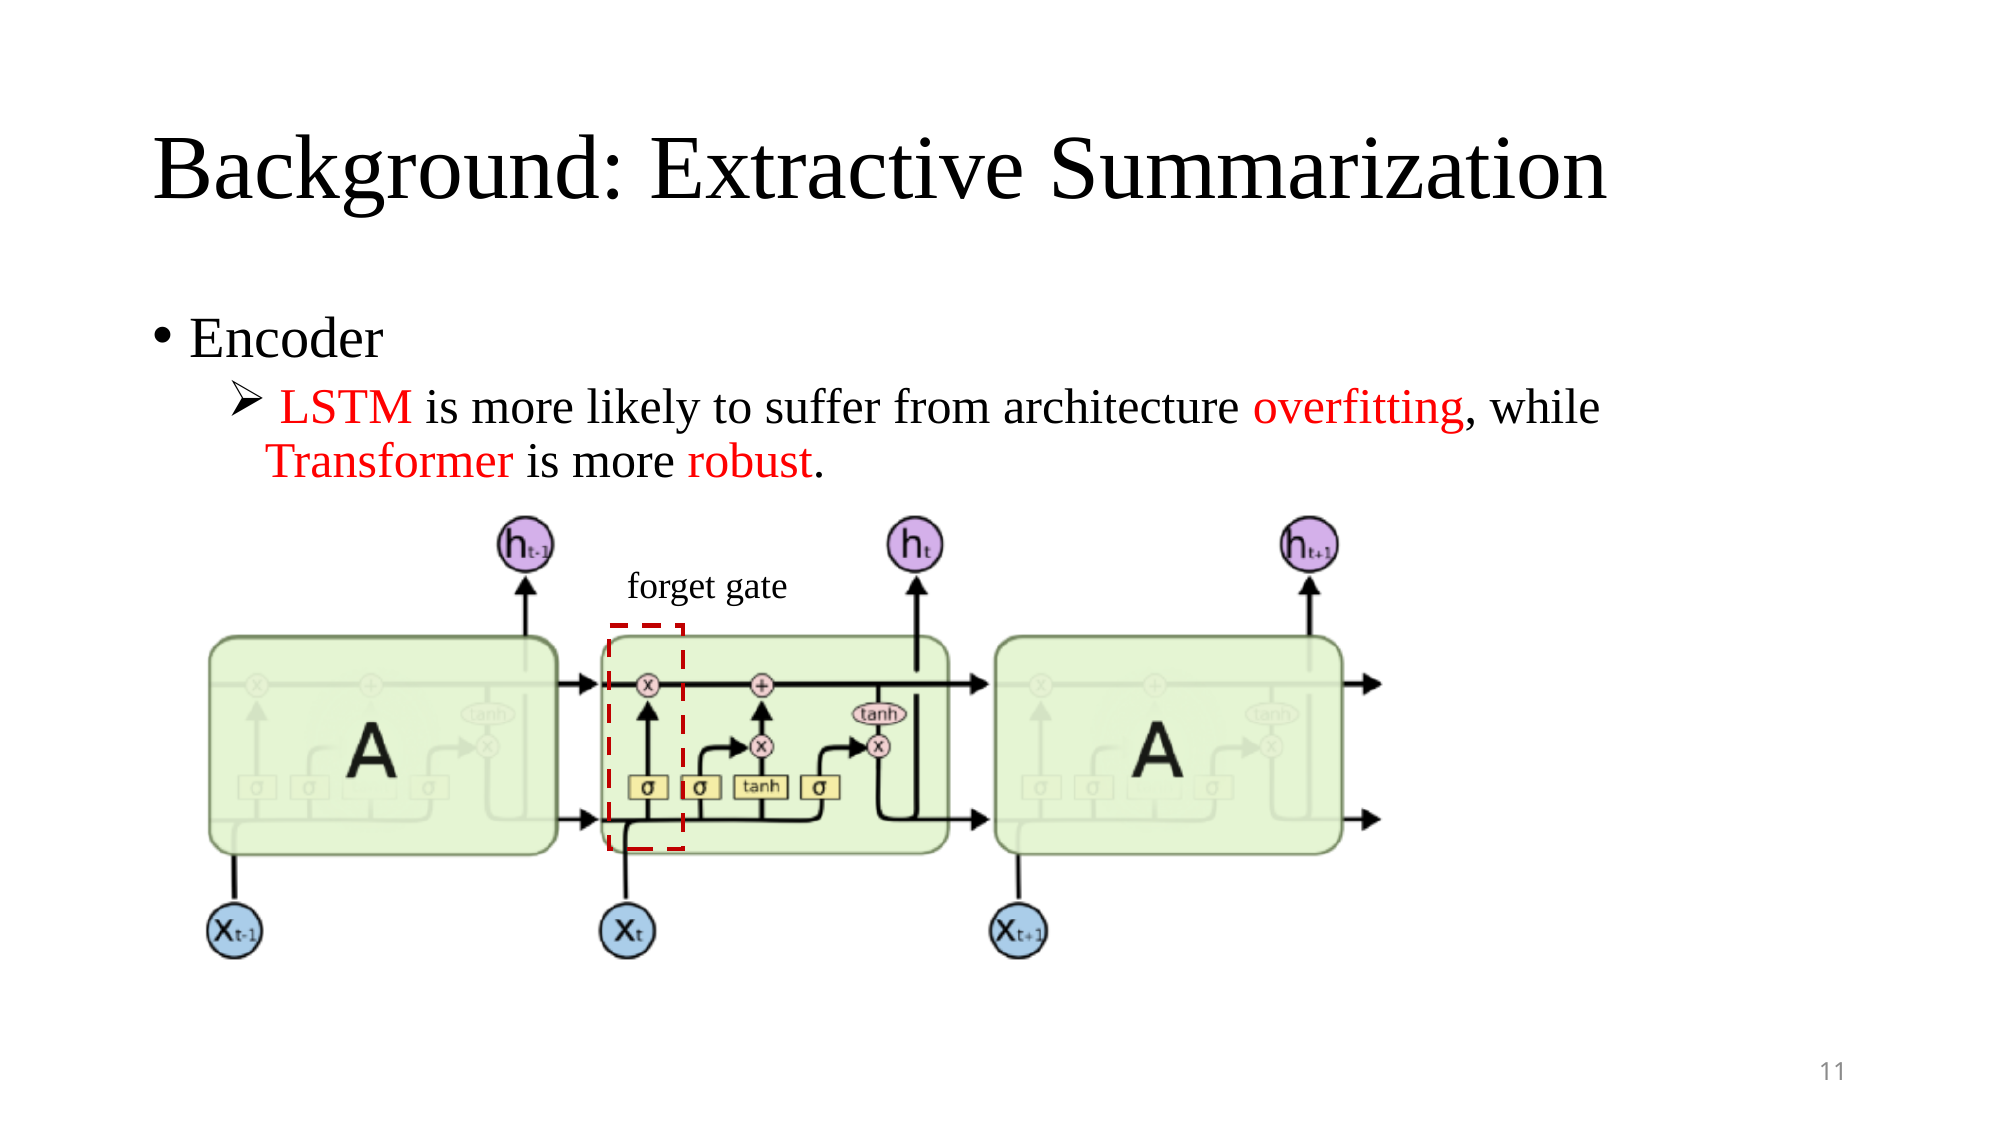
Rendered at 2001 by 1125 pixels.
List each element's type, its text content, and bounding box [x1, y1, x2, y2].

list Encoder LSTM is more likely to suffer from architecture overfitting, while Transformer is more robust. [137, 299, 1863, 683]
slide_number 11 [1412, 1042, 1863, 1103]
text_box [137, 704, 1863, 1089]
picture [176, 492, 1413, 996]
title Background: Extractive Summarization [137, 59, 1863, 278]
